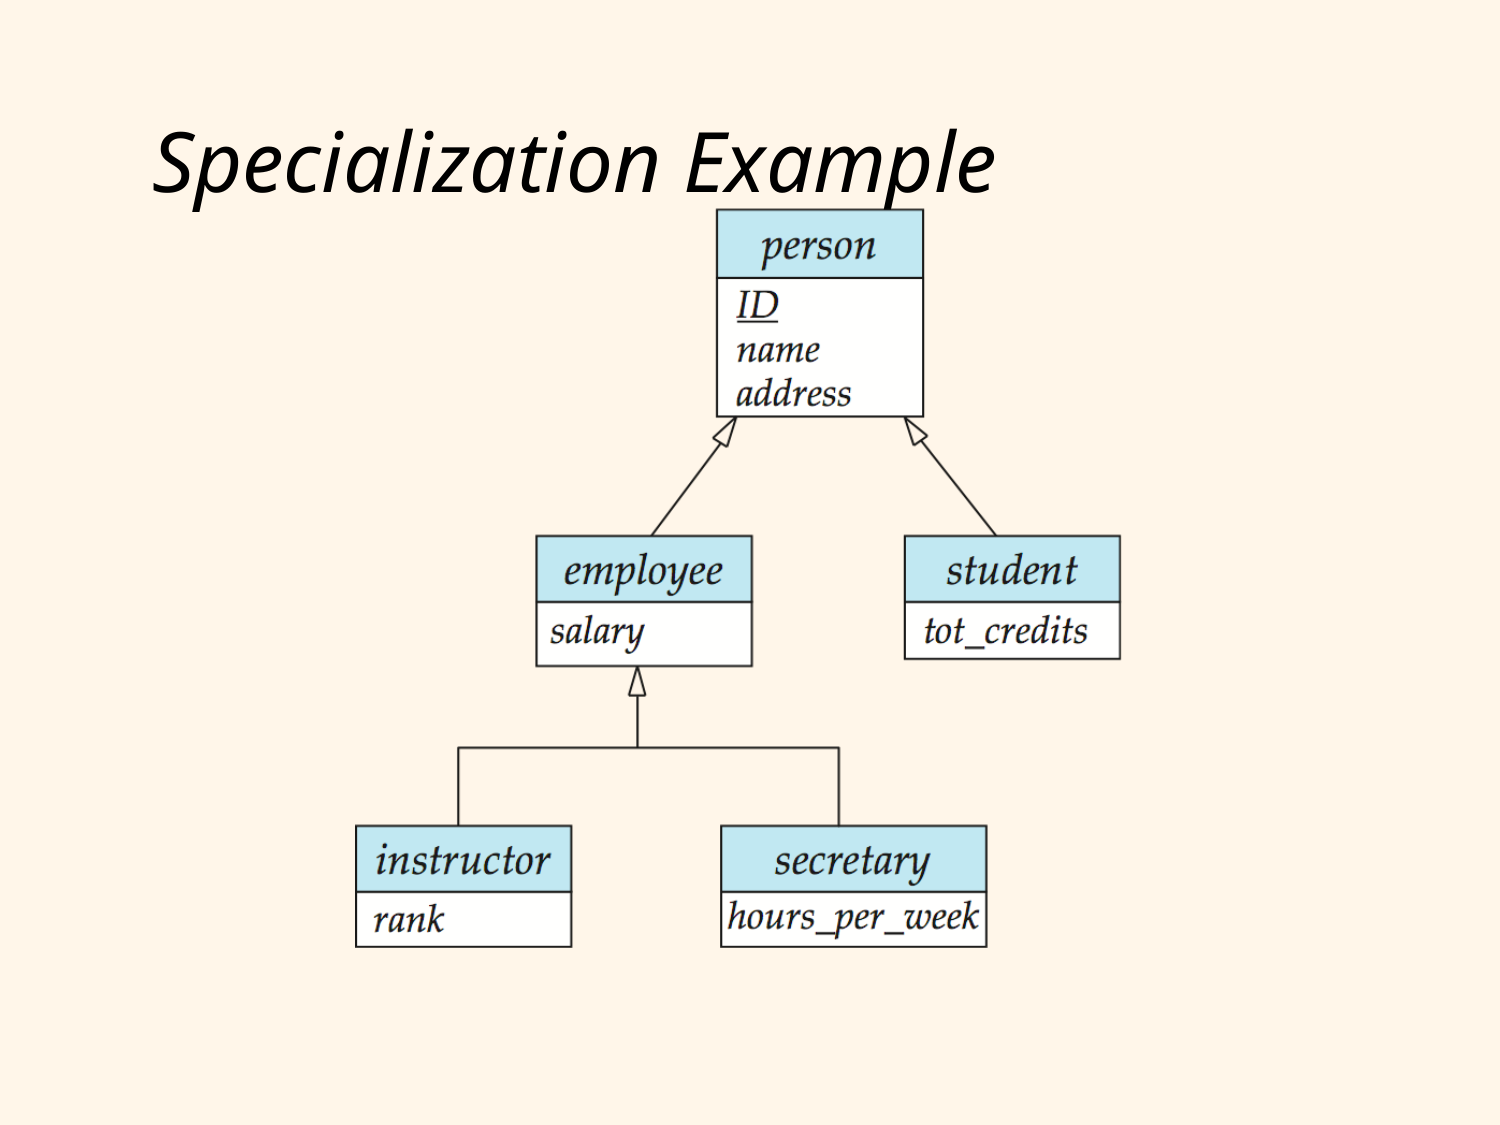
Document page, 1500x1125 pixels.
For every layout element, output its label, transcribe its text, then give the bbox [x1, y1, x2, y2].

title Specialization Example [137, 68, 1413, 250]
picture [355, 205, 1125, 949]
